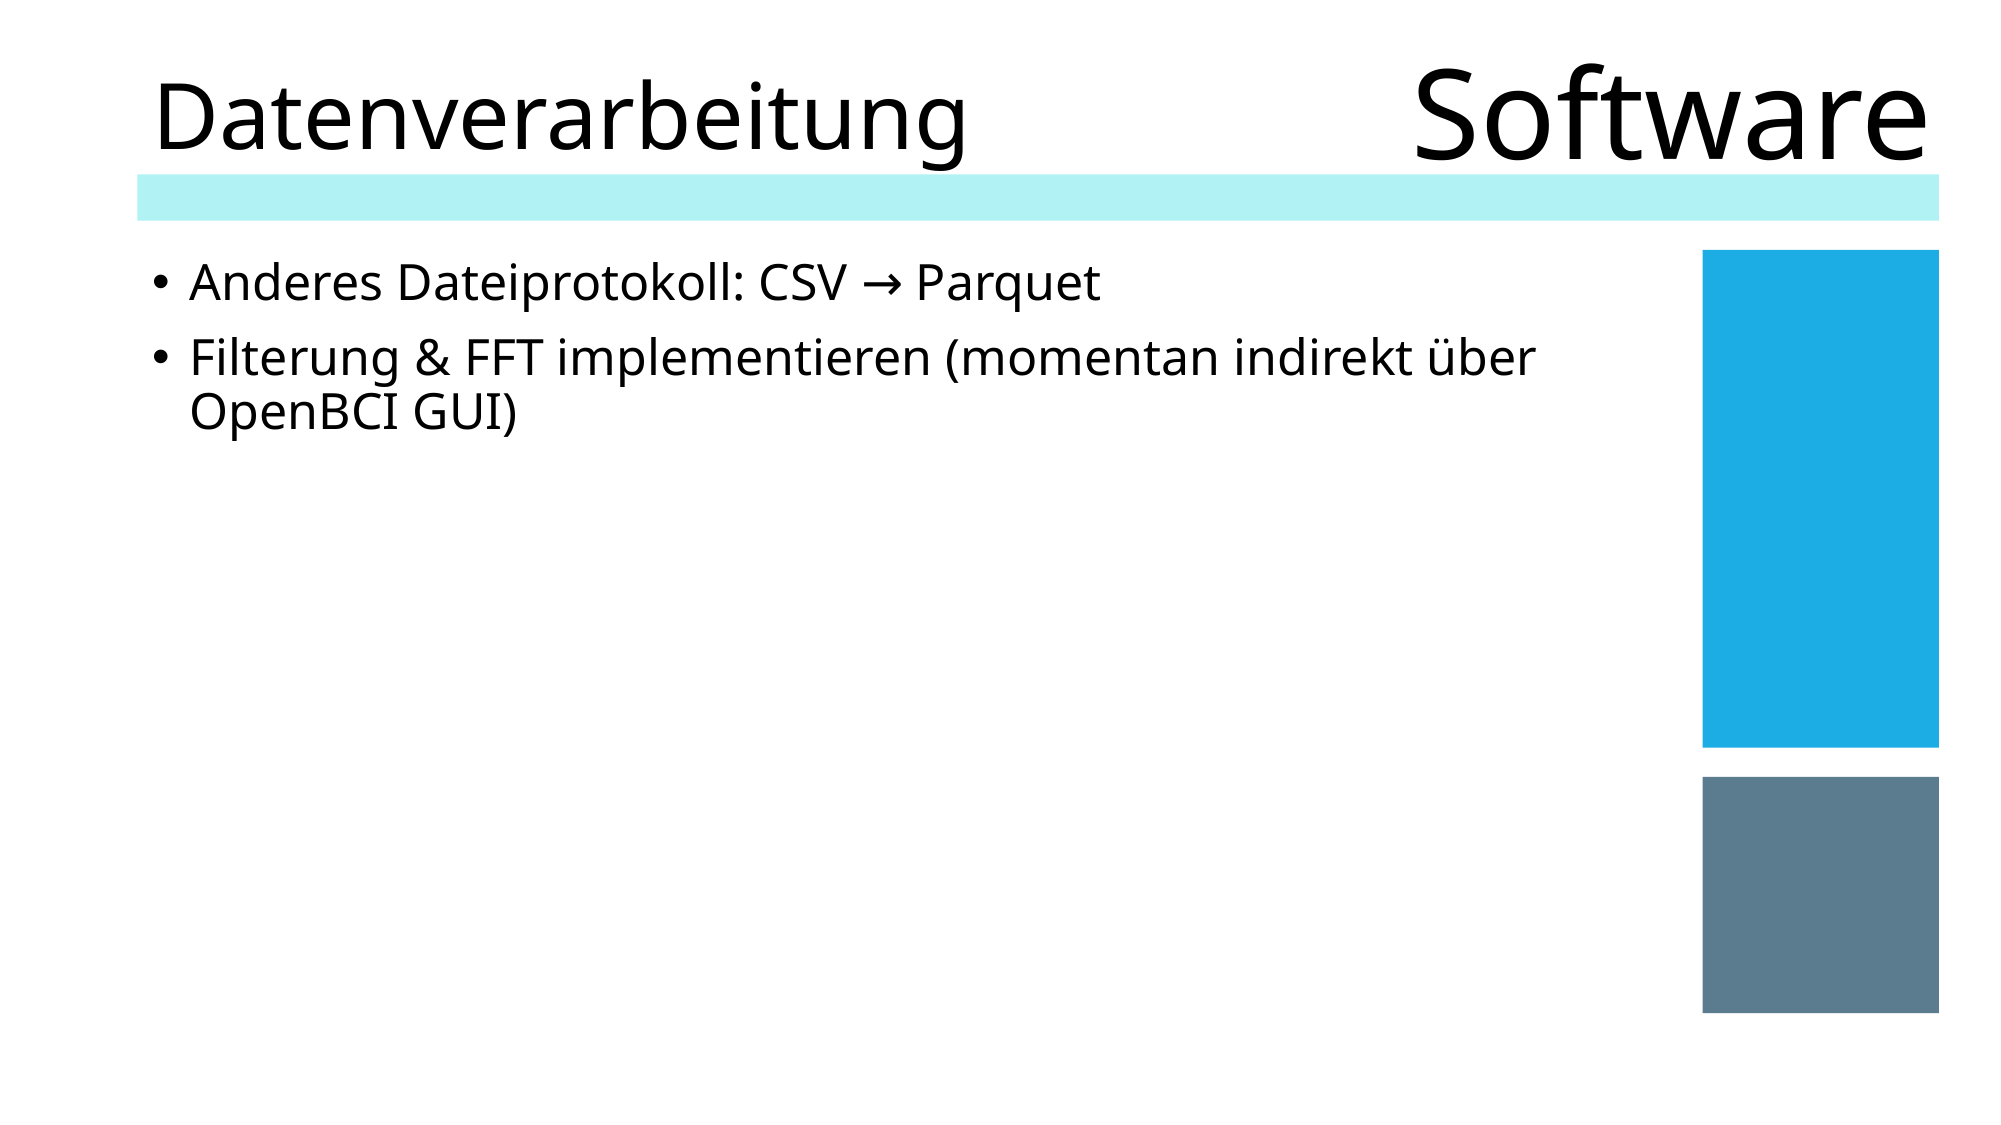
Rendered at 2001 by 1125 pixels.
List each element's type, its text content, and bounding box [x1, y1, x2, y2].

list Software [1055, 63, 1933, 174]
title Datenverarbeitung [137, 12, 1056, 227]
list Anderes Dateiprotokoll: CSV → Parquet Filterung & FFT implementieren (momentan indirekt über OpenBCI GUI) [137, 249, 1647, 1014]
